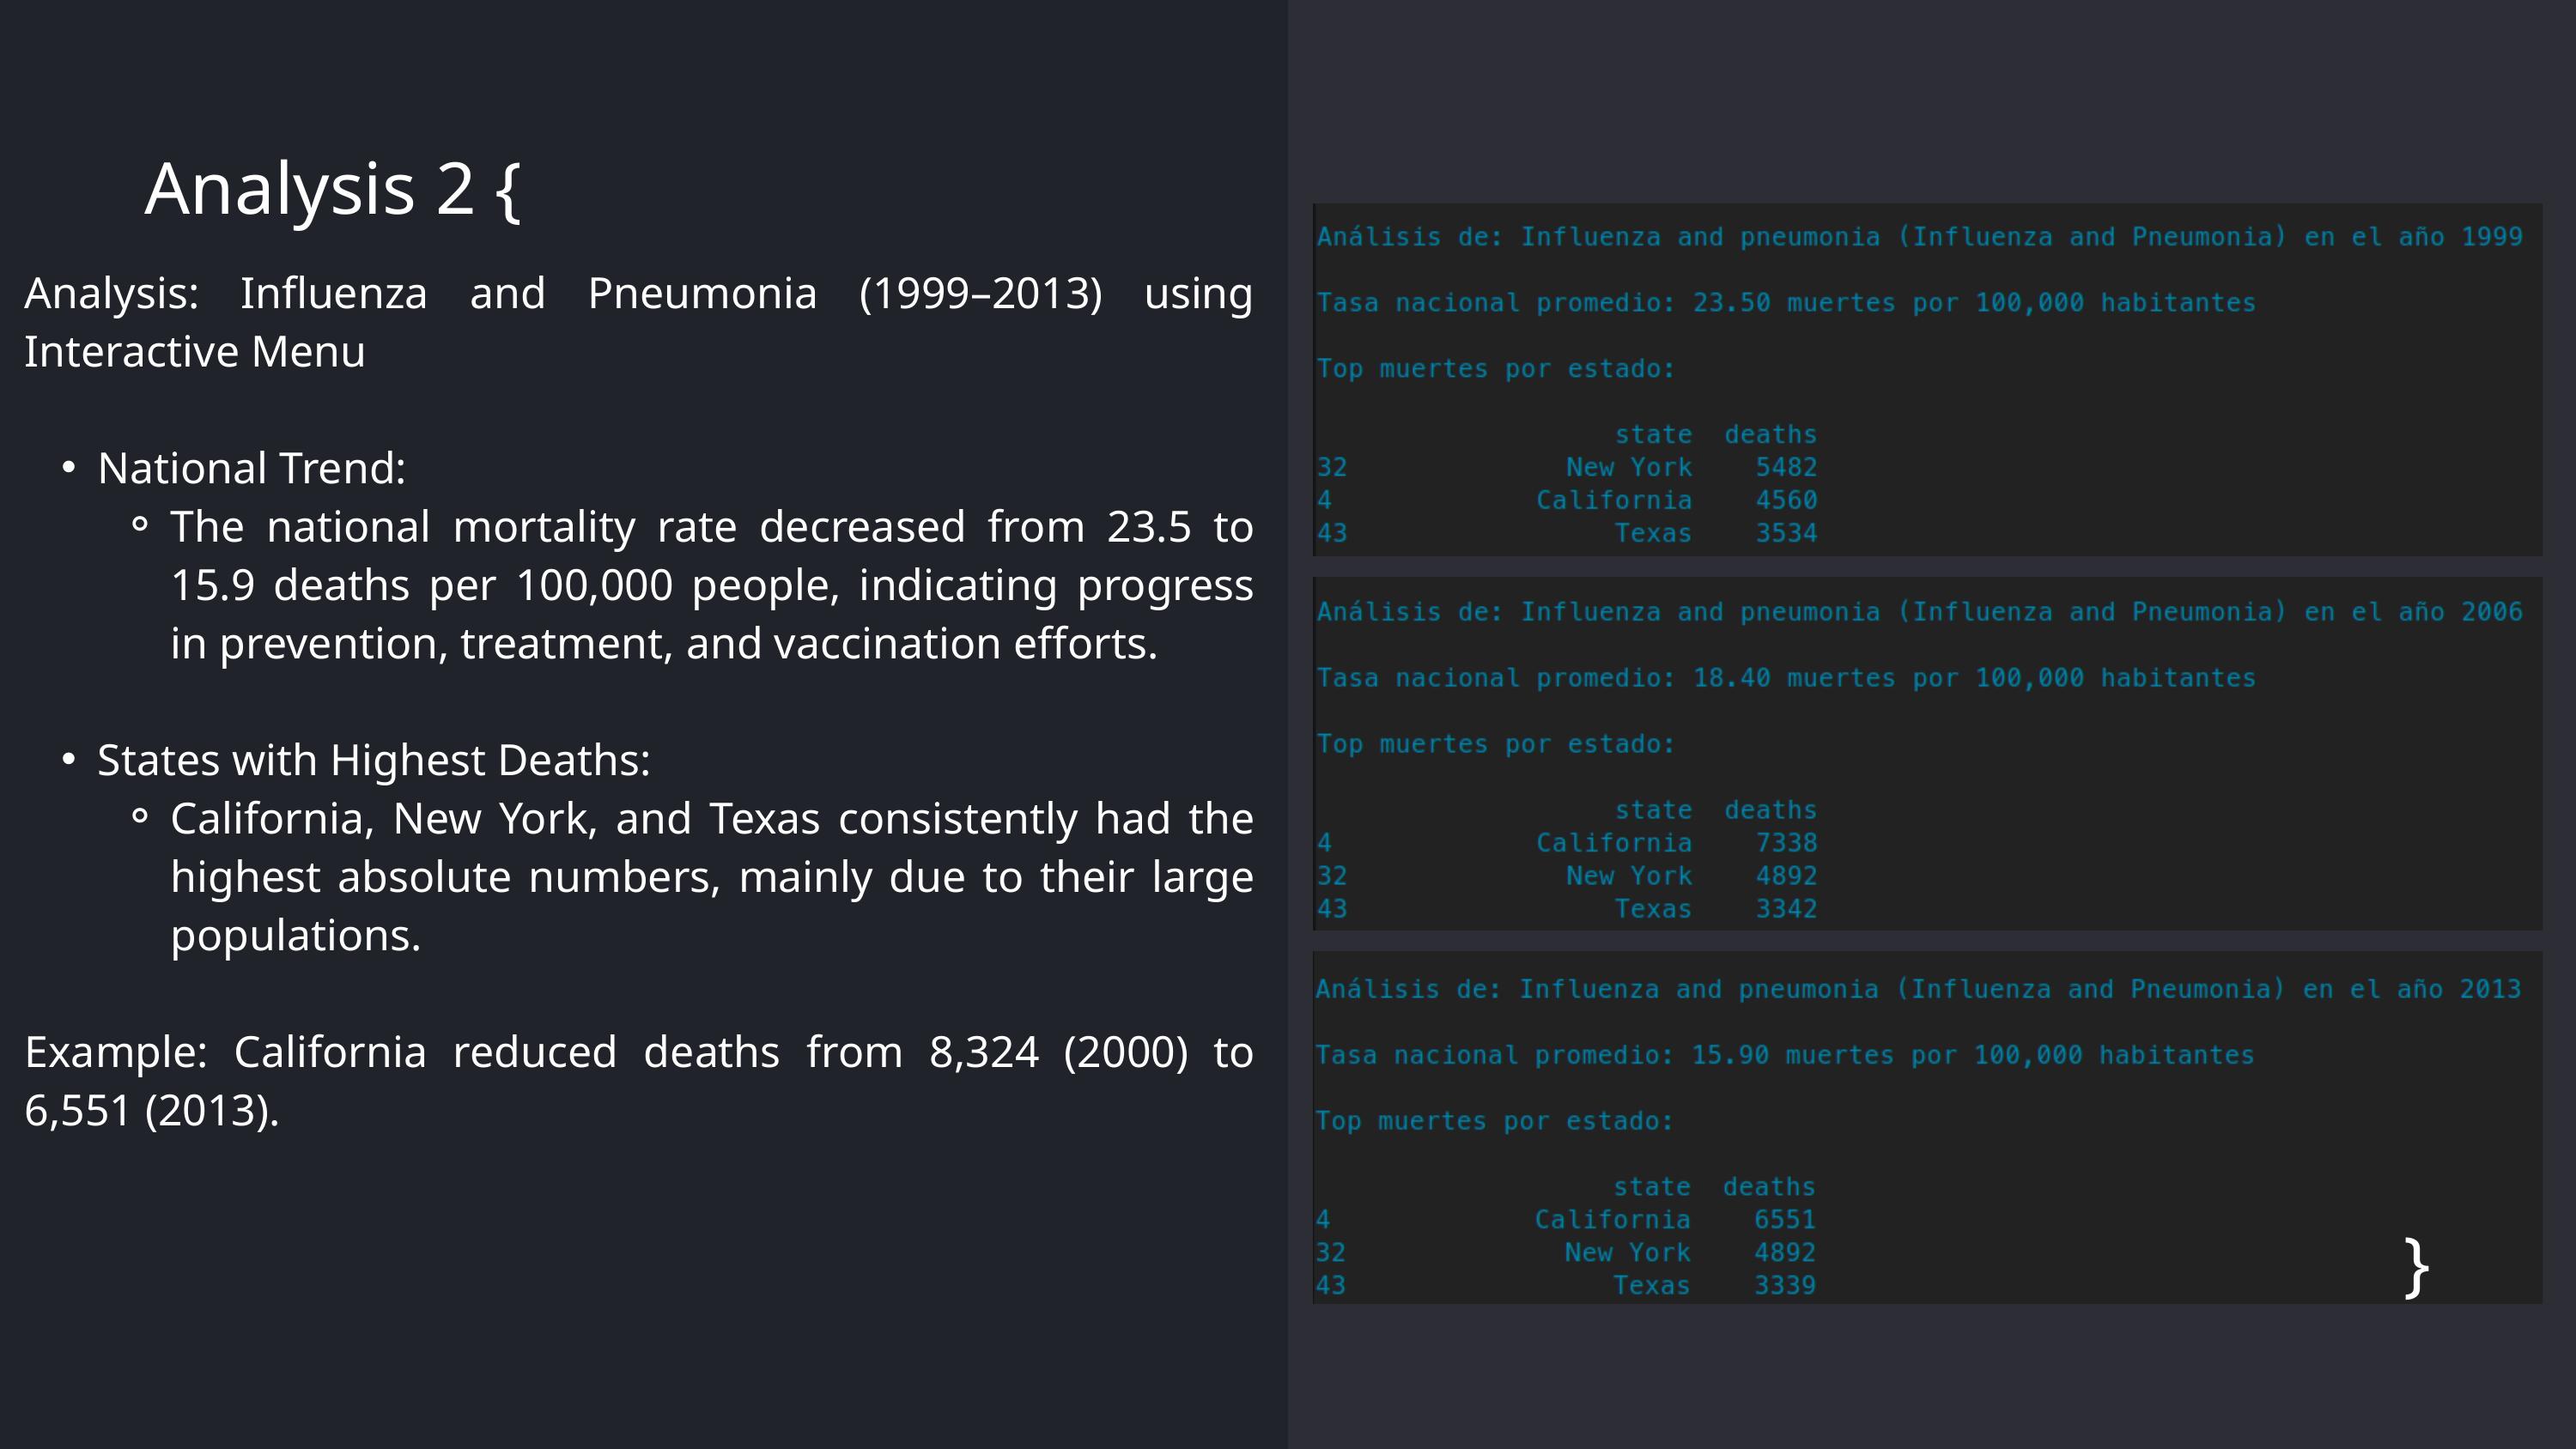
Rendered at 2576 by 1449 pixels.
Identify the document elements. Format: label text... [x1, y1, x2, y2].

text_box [1287, 0, 2576, 1449]
text_box Analysis 2 { [144, 147, 1136, 229]
text_box Analysis: Influenza and Pneumonia (1999–2013) using Interactive Menu National Trend: The national mortality rate decreased from 23.5 to 15.9 deaths per 100,000 people, indicating progress in prevention, treatment, and vaccination efforts. States with Highest Deaths: California, New York, and Texas consistently had the highest absolute numbers, mainly due to their large populations. Example: California reduced deaths from 8,324 (2000) to 6,551 (2013). [24, 258, 1256, 1252]
